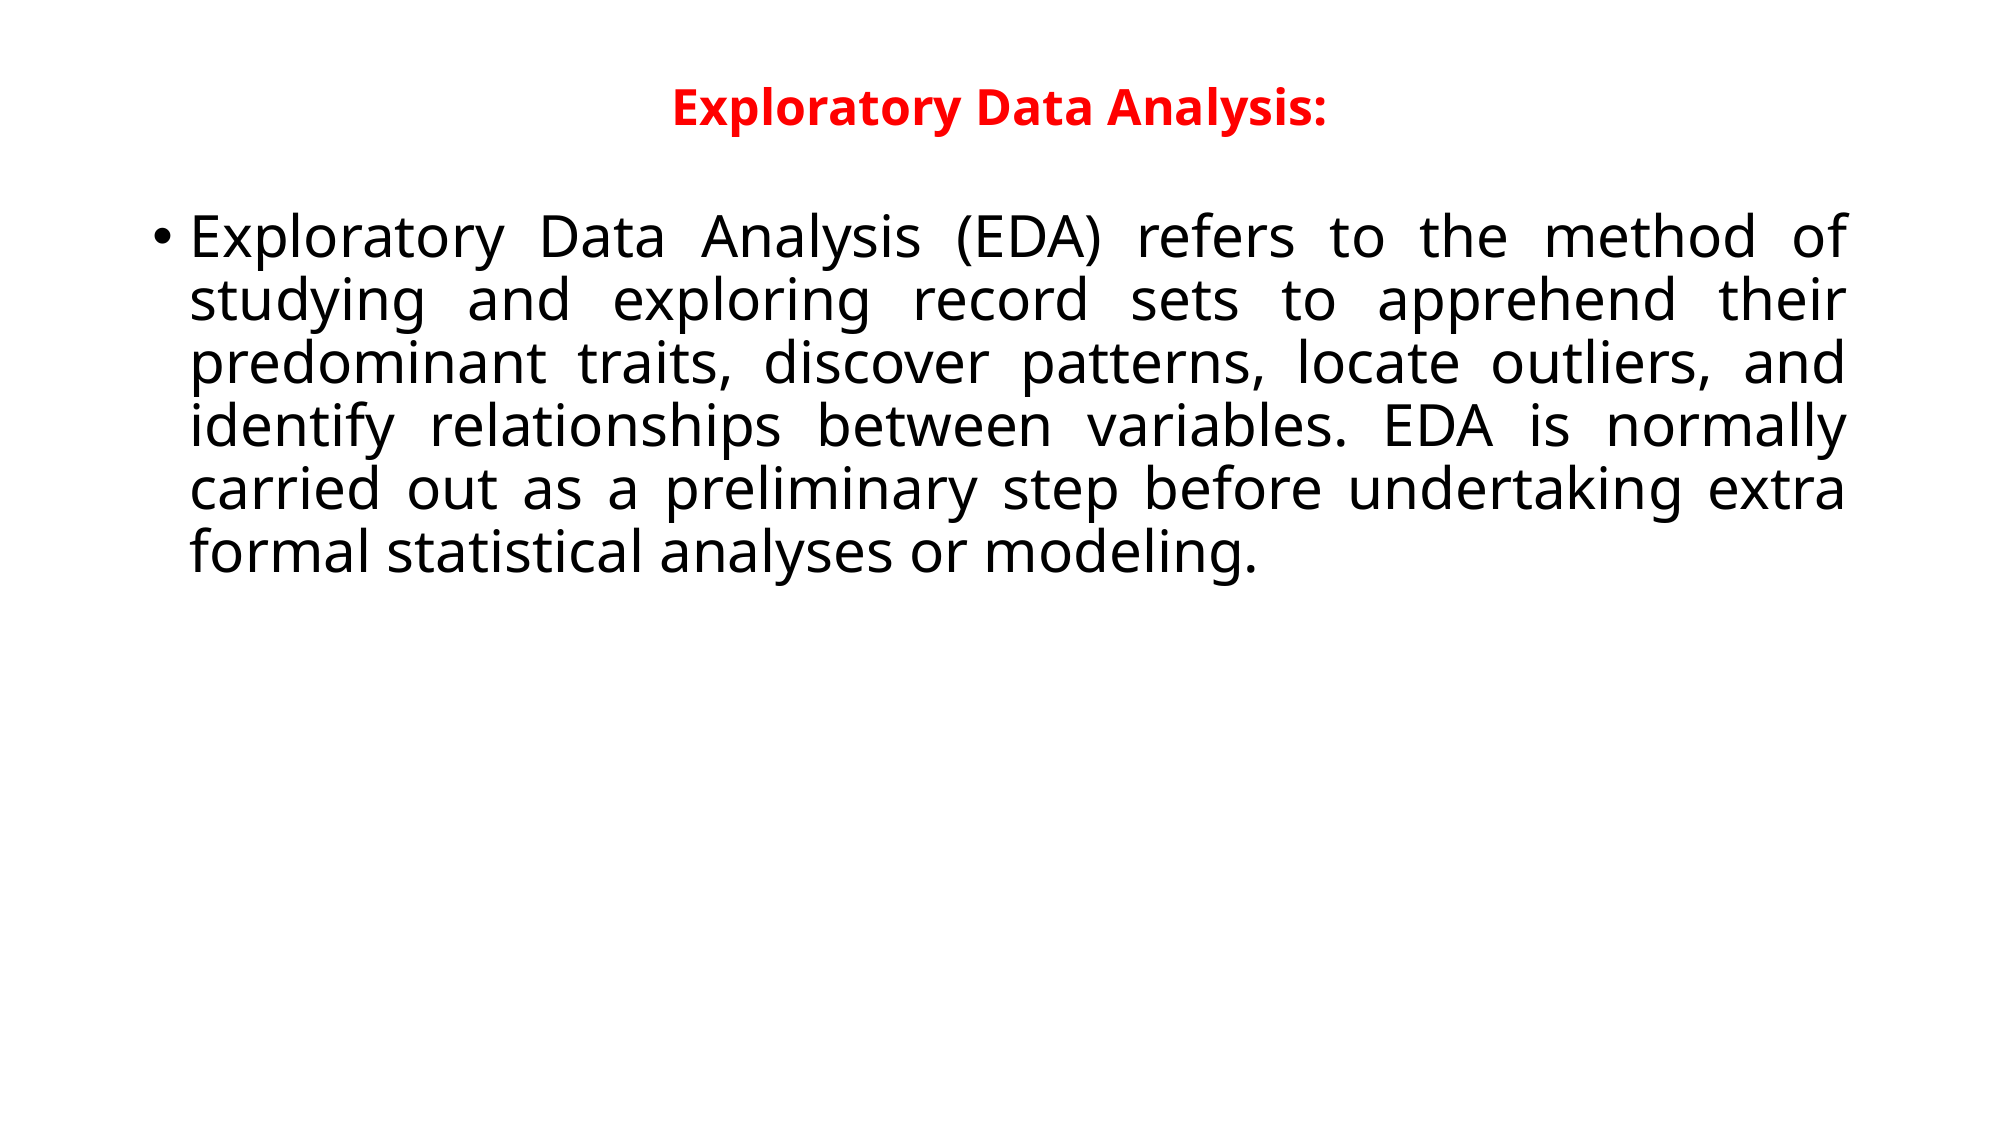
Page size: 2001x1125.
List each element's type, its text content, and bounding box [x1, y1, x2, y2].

list Exploratory Data Analysis (EDA) refers to the method of studying and exploring record sets to apprehend their predominant traits, discover patterns, locate outliers, and identify relationships between variables. EDA is normally carried out as a preliminary step before undertaking extra formal statistical analyses or modeling. [137, 200, 1863, 914]
title Exploratory Data Analysis: [137, 59, 1863, 160]
